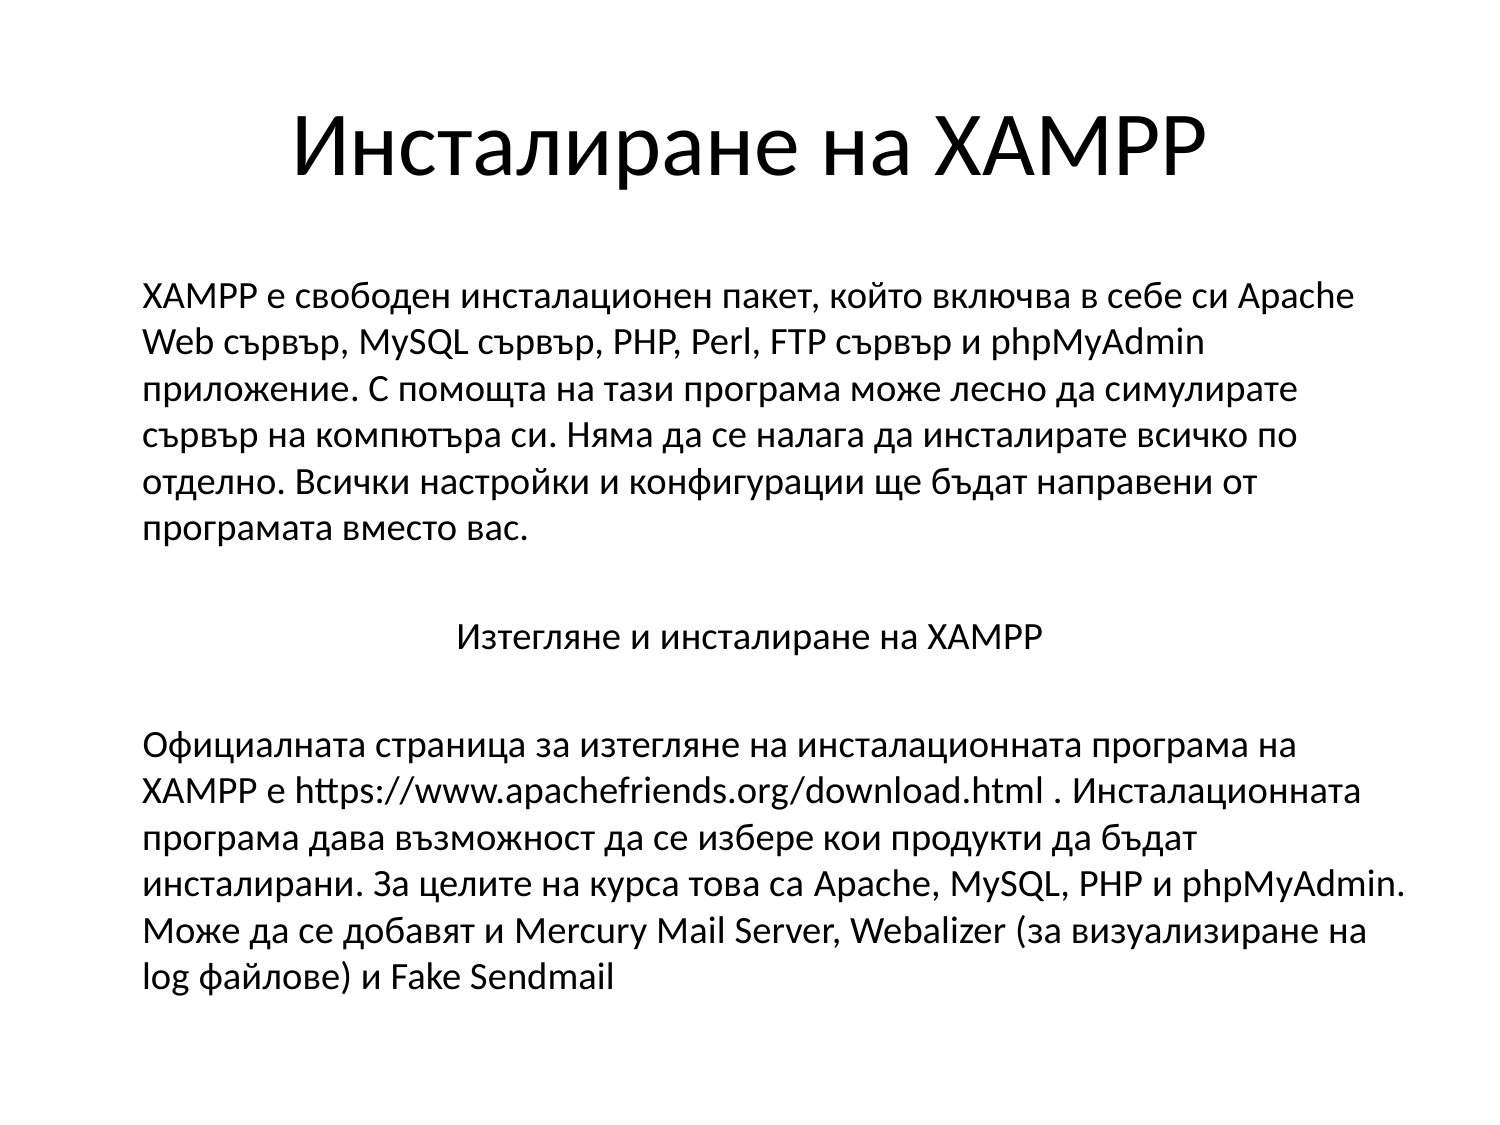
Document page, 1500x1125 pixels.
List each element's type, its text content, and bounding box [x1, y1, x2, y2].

title Инсталиране на XAMPP [75, 45, 1425, 233]
list XAMPP е свободен инсталационен пакет, който включва в себе си Apache Web сървър, MySQL сървър, PHP, Perl, FTP сървър и phpMyAdmin приложение. С помощта на тази програма може лесно да симулирате сървър на компютъра си. Няма да се налага да инсталирате всичко по отделно. Всички настройки и конфигурации ще бъдат направени от програмата вместо вас. Изтегляне и инсталиране на XAMPP Официалната страница за изтегляне на инсталационната програма на XAMPP е https://www.apachefriends.org/download.html . Инсталационната програма дава възможност да се избере кои продукти да бъдат инсталирани. За целите на курса това са Apache, MySQL, PHP и phpMyAdmin. Може да се добавят и Mercury Mail Server, Webalizer (за визуализиране на log файлове) и Fake Sendmail [75, 262, 1425, 1005]
